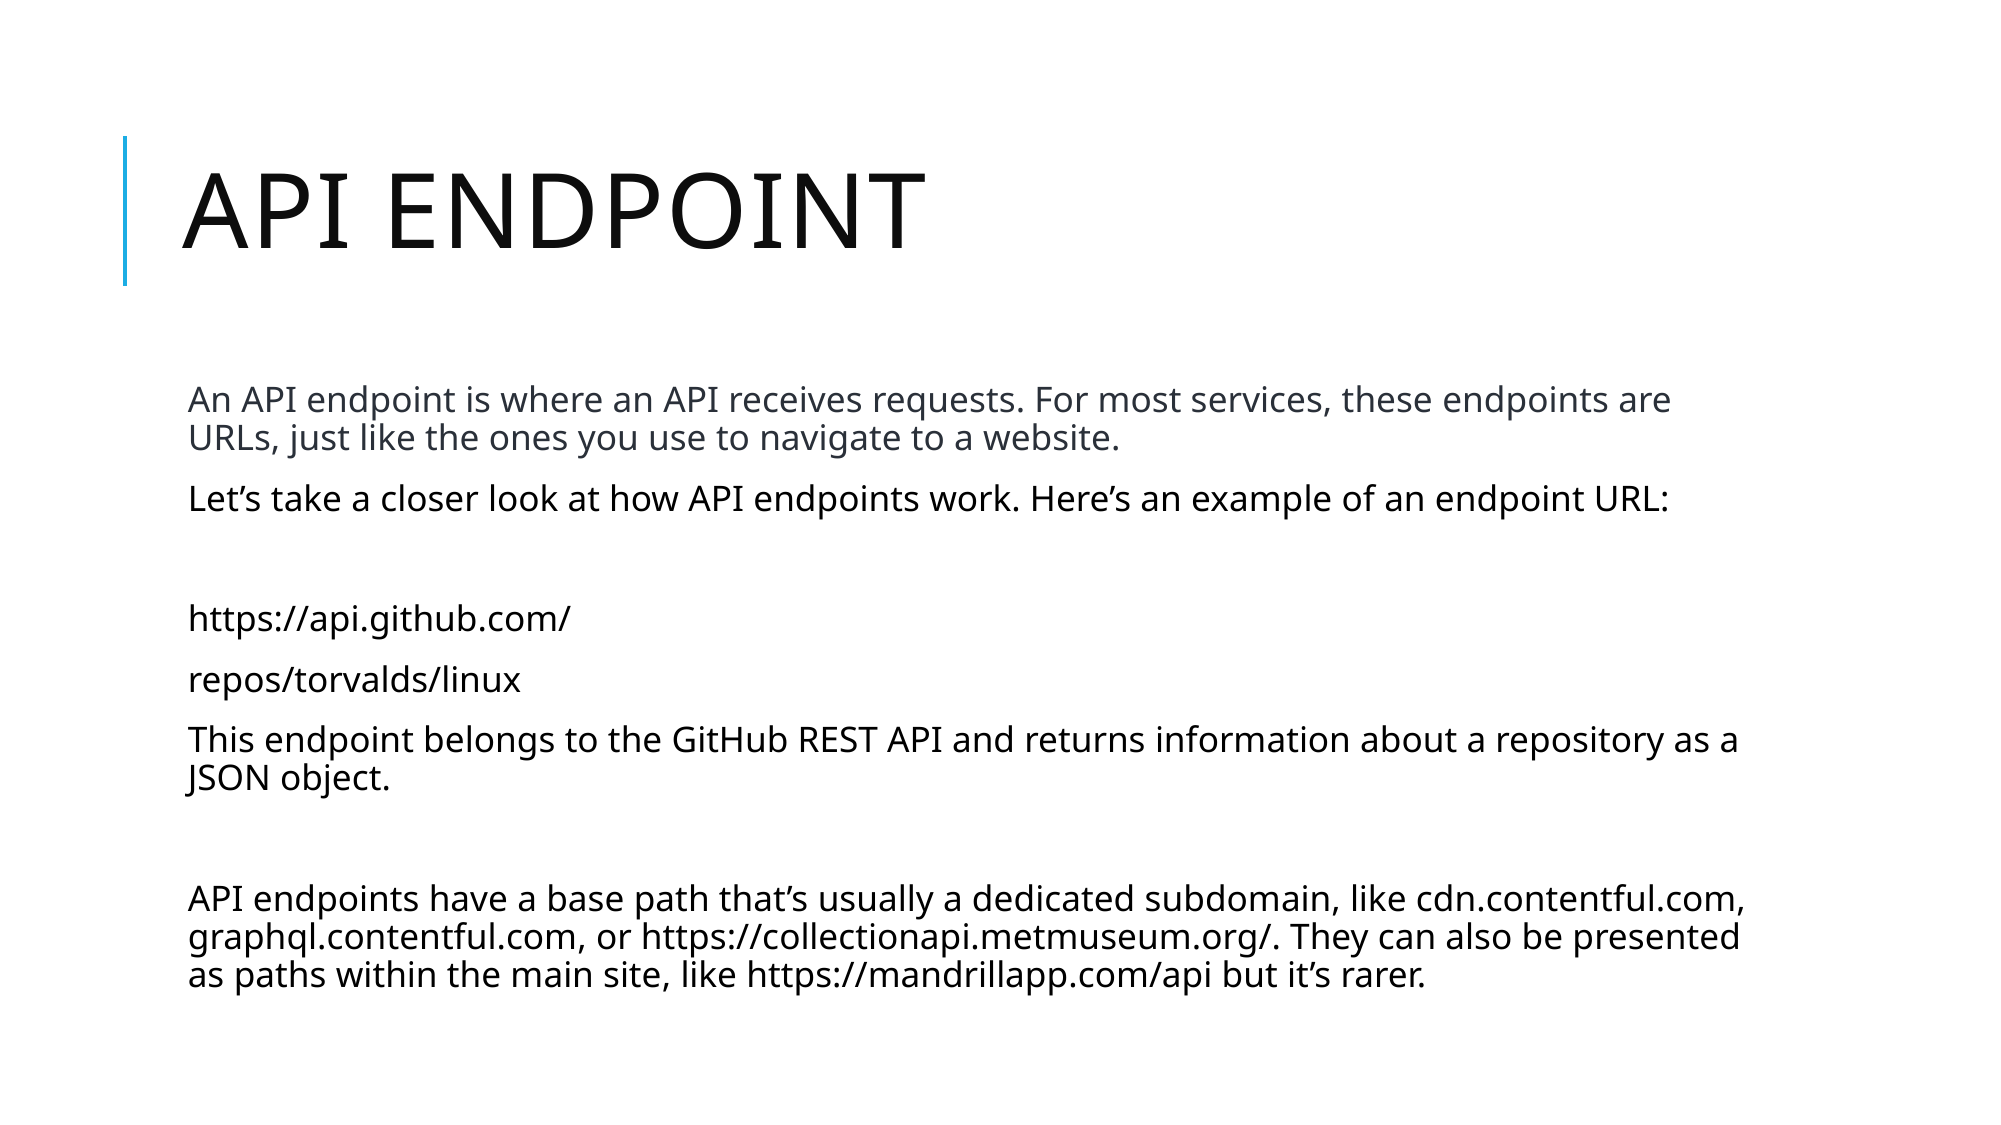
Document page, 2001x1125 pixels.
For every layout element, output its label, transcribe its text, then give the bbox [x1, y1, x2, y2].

title API Endpoint [168, 96, 1763, 342]
list An API endpoint is where an API receives requests. For most services, these endpoints are URLs, just like the ones you use to navigate to a website. Let’s take a closer look at how API endpoints work. Here’s an example of an endpoint URL: https://api.github.com/ repos/torvalds/linux This endpoint belongs to the GitHub REST API and returns information about a repository as a JSON object. API endpoints have a base path that’s usually a dedicated subdomain, like cdn.contentful.com, graphql.contentful.com, or https://collectionapi.metmuseum.org/. They can also be presented as paths within the main site, like https://mandrillapp.com/api but it’s rarer. [168, 375, 1763, 1035]
